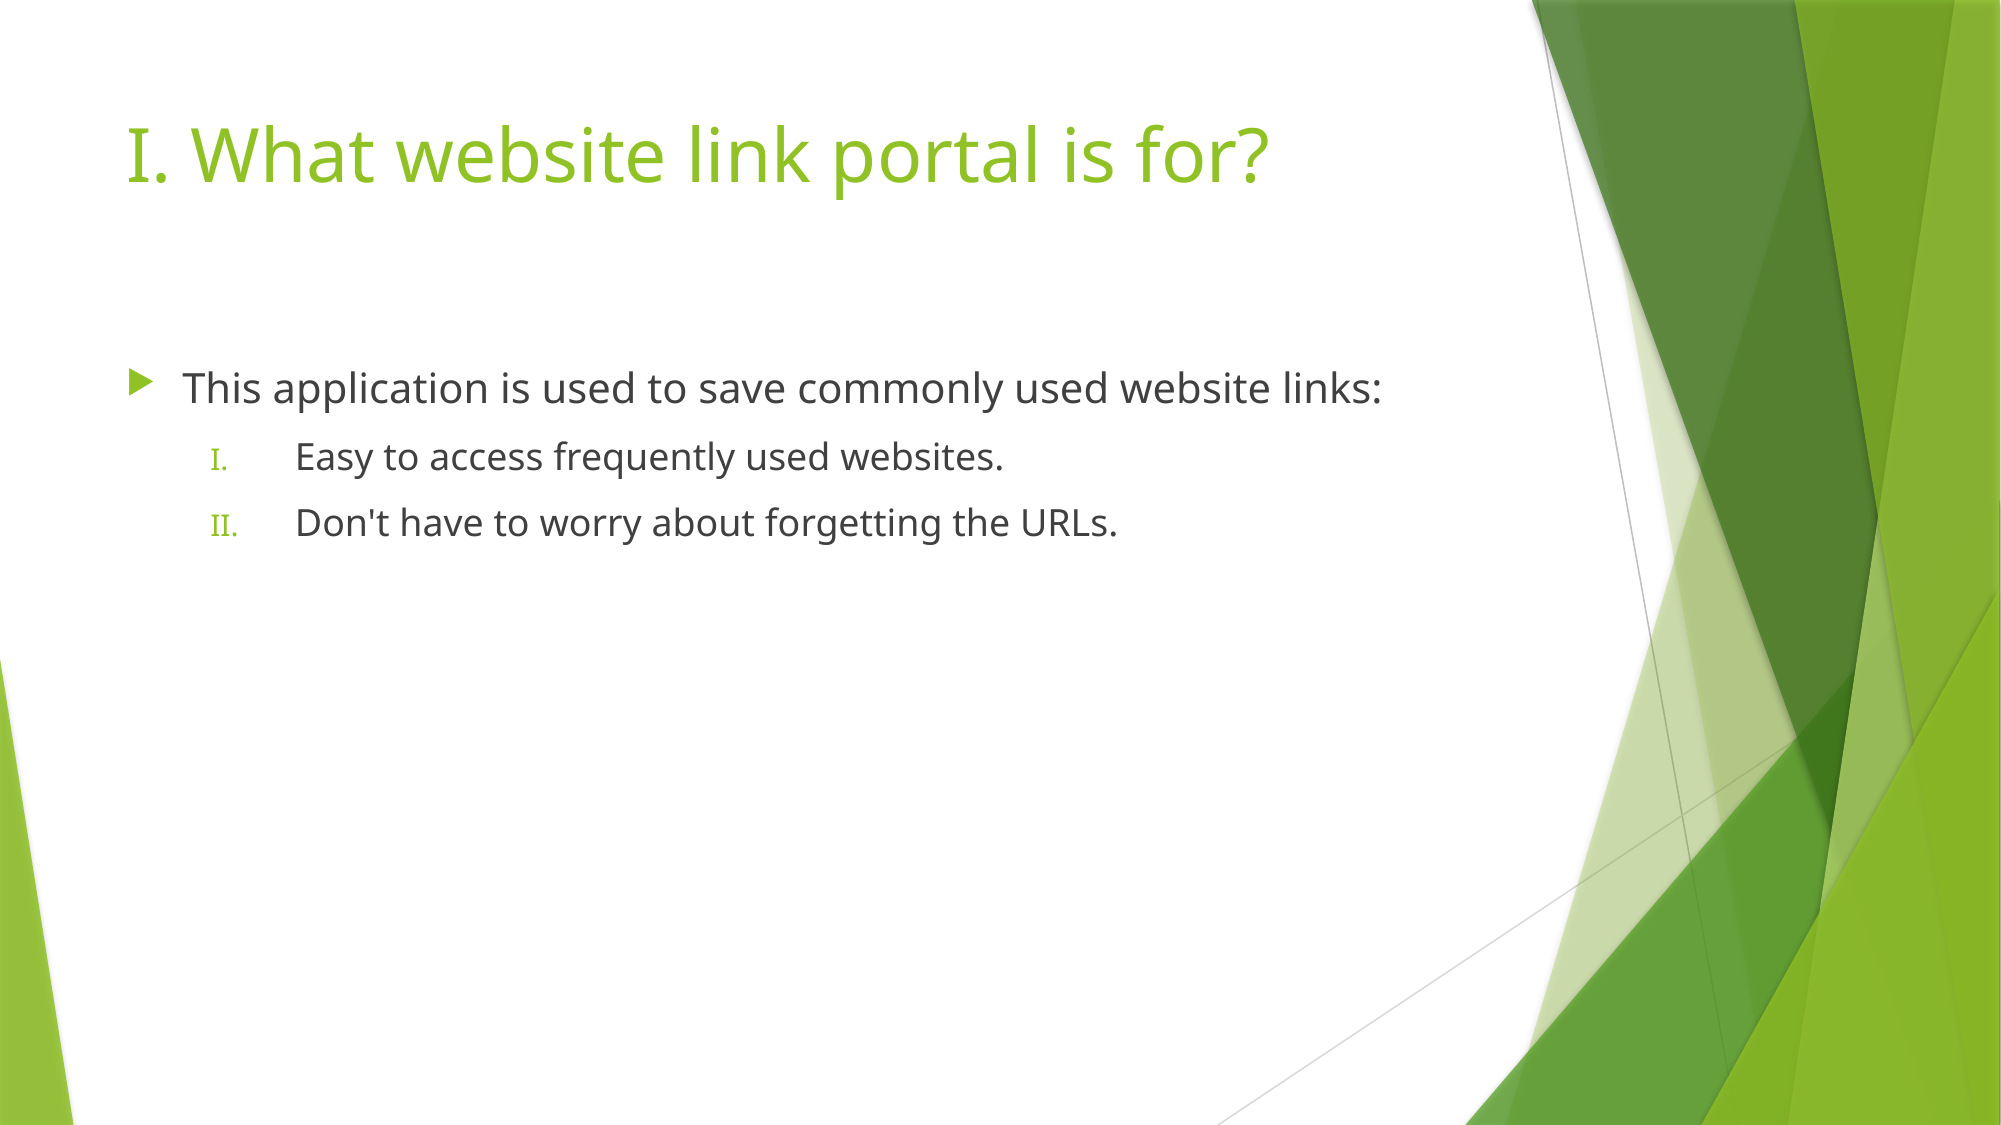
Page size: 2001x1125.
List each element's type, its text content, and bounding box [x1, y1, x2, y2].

title I. What website link portal is for? [111, 99, 1522, 317]
list This application is used to save commonly used website links: Easy to access frequently used websites. Don't have to worry about forgetting the URLs. [111, 354, 1522, 992]
